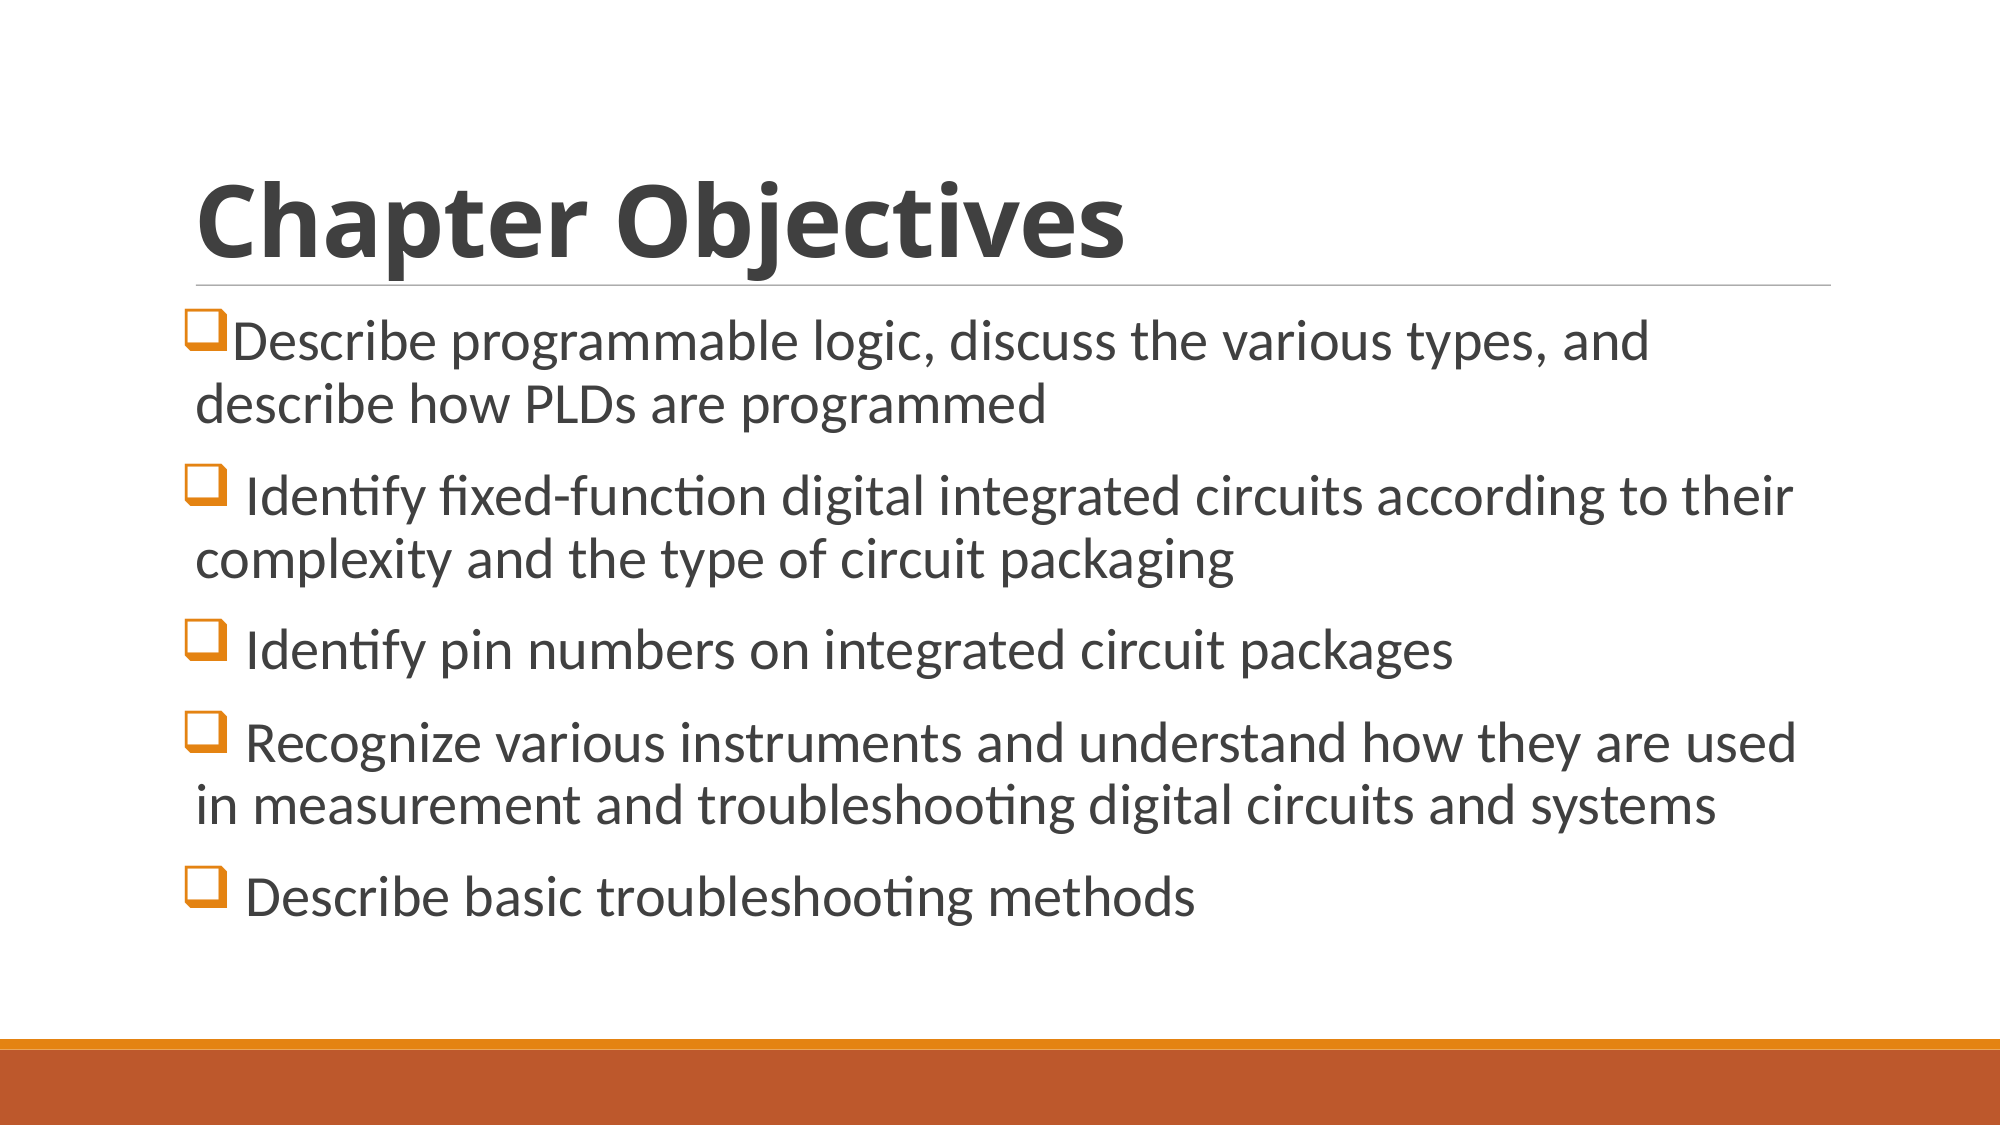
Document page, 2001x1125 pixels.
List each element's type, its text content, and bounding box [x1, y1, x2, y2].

text_box Chapter Objectives [179, 46, 1830, 285]
text_box Describe programmable logic, discuss the various types, and describe how PLDs are programmed Identify fixed-function digital integrated circuits according to their complexity and the type of circuit packaging Identify pin numbers on integrated circuit packages Recognize various instruments and understand how they are used in measurement and troubleshooting digital circuits and systems Describe basic troubleshooting methods [179, 302, 1830, 963]
